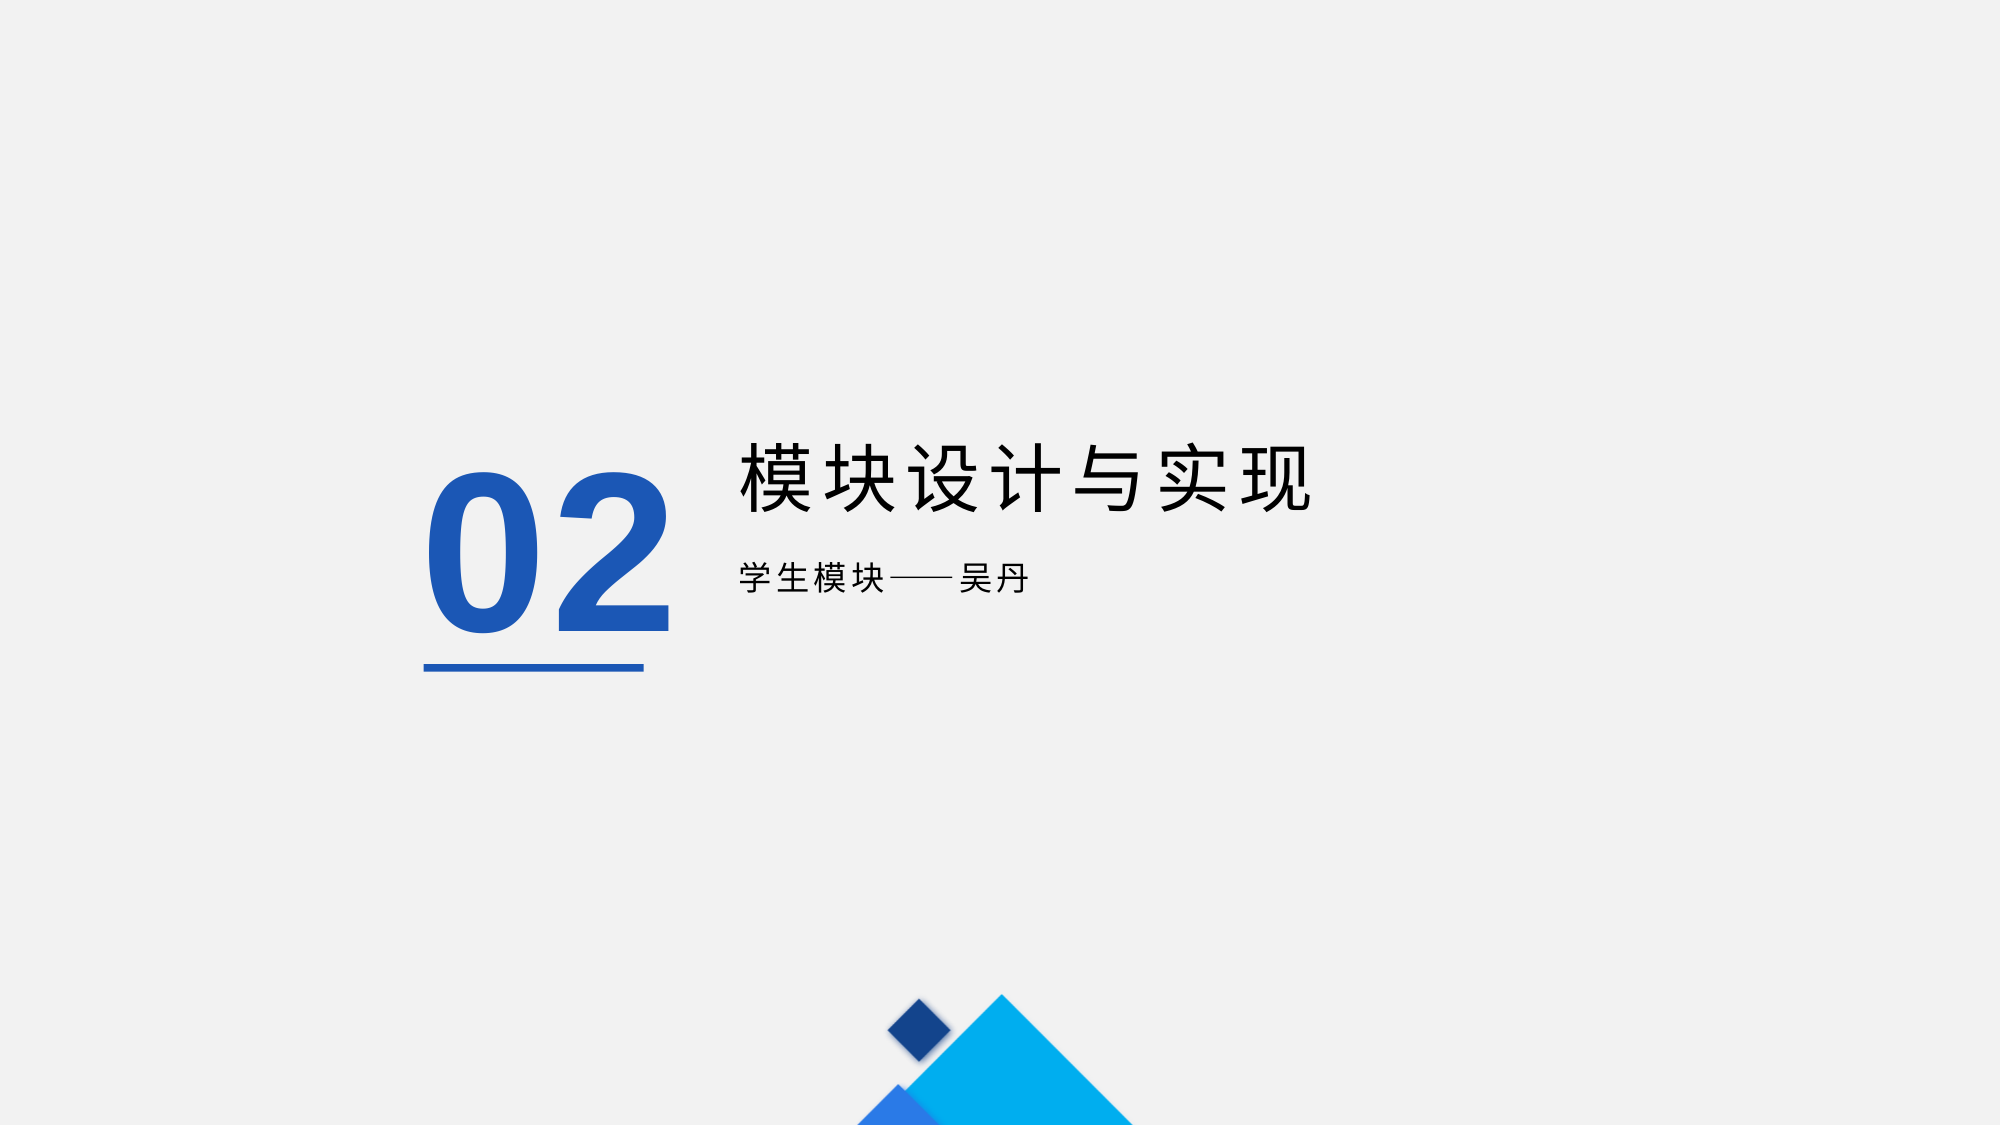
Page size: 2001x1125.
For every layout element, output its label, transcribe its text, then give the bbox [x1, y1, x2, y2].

text_box [423, 663, 645, 673]
subtitle 学生模块——吴丹 [738, 544, 1632, 720]
picture [666, 937, 1334, 1125]
title 模块设计与实现 [738, 408, 1632, 526]
text_box 02 [393, 396, 715, 685]
